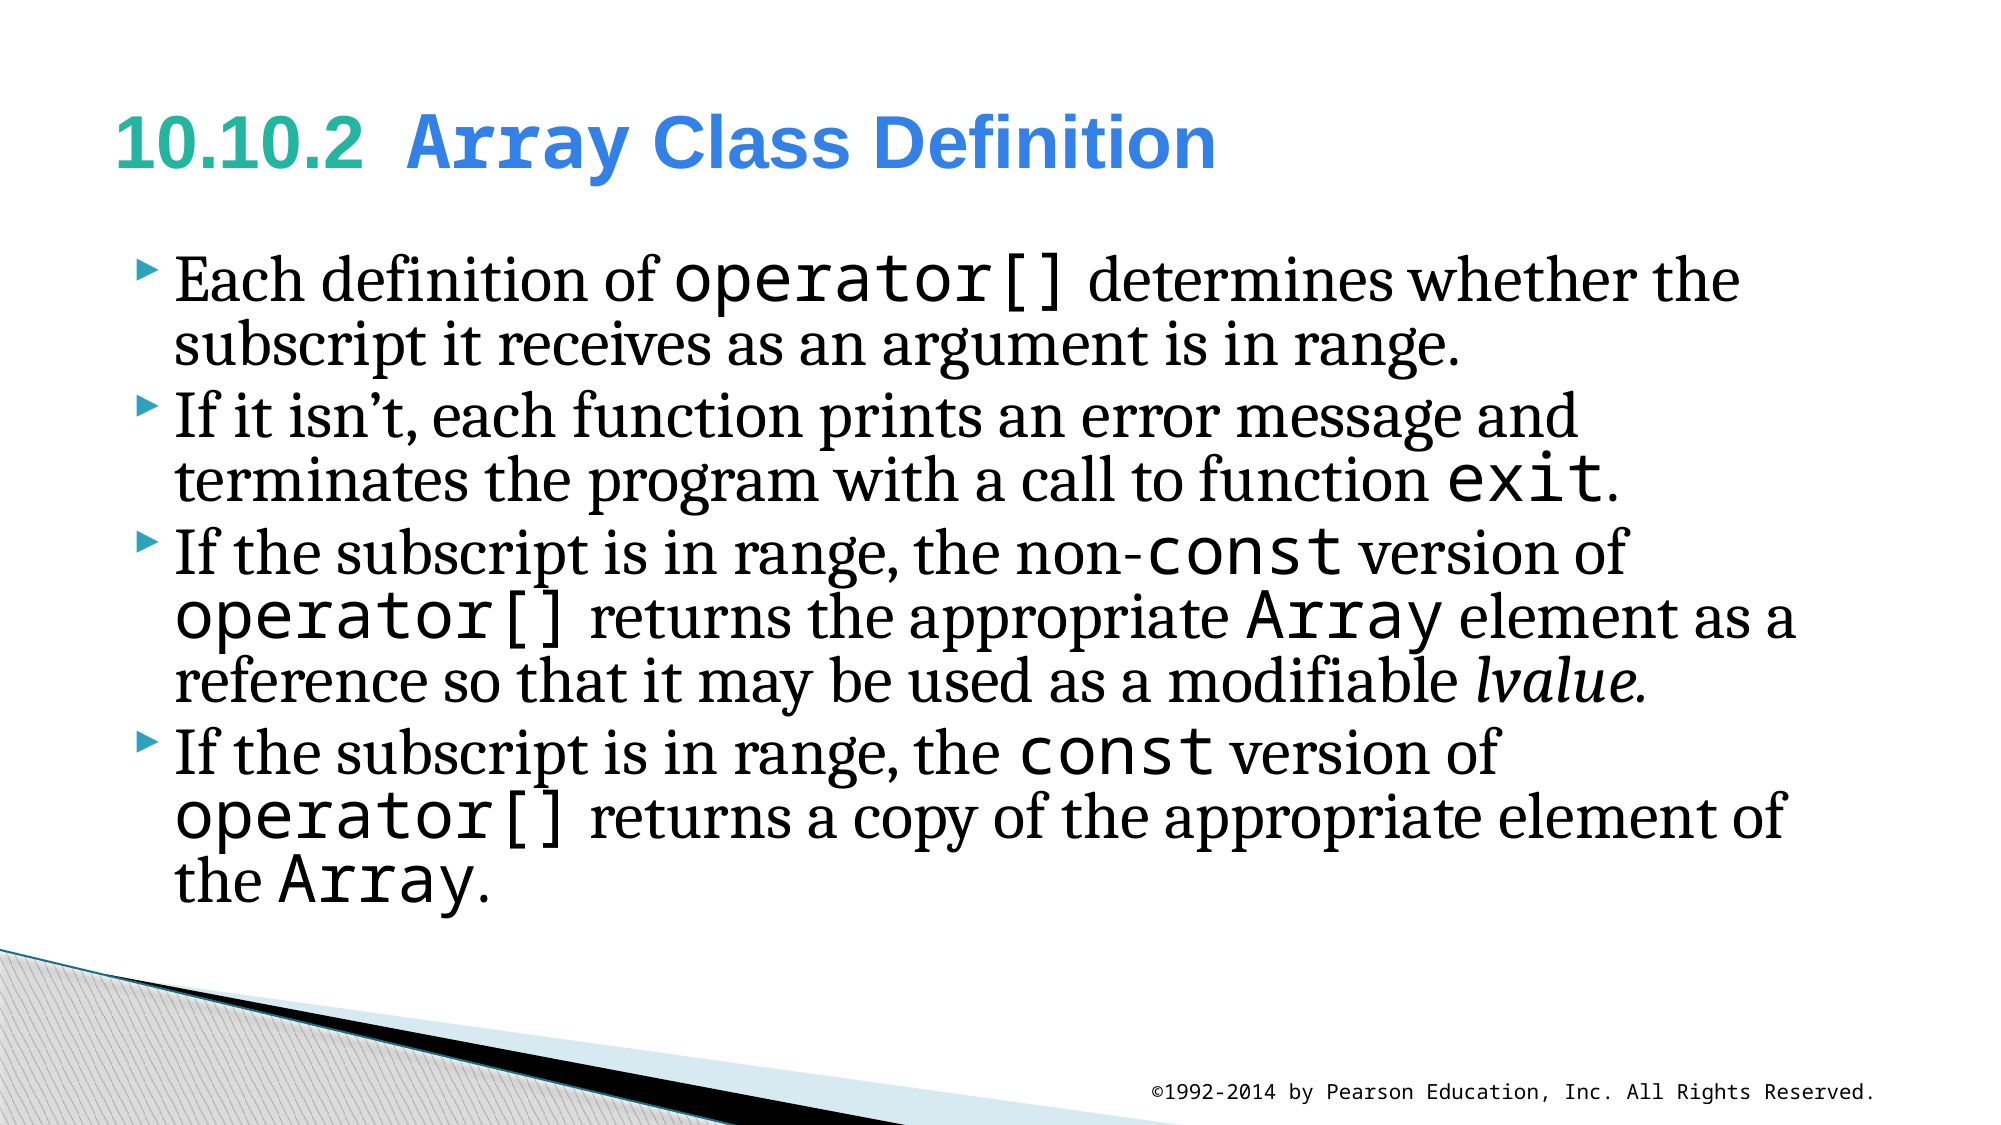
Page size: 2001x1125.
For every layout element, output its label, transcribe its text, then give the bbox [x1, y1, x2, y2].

title 10.10.2 Array Class Definition [99, 45, 1900, 233]
list Each definition of operator[] determines whether the subscript it receives as an argument is in range. If it isn’t, each function prints an error message and terminates the program with a call to function exit. If the subscript is in range, the non-const version of operator[] returns the appropriate Array element as a reference so that it may be used as a modifiable lvalue. If the subscript is in range, the const version of operator[] returns a copy of the appropriate element of the Array. [99, 242, 1900, 986]
footer ©1992-2014 by Pearson Education, Inc. All Rights Reserved. [866, 1051, 1892, 1112]
